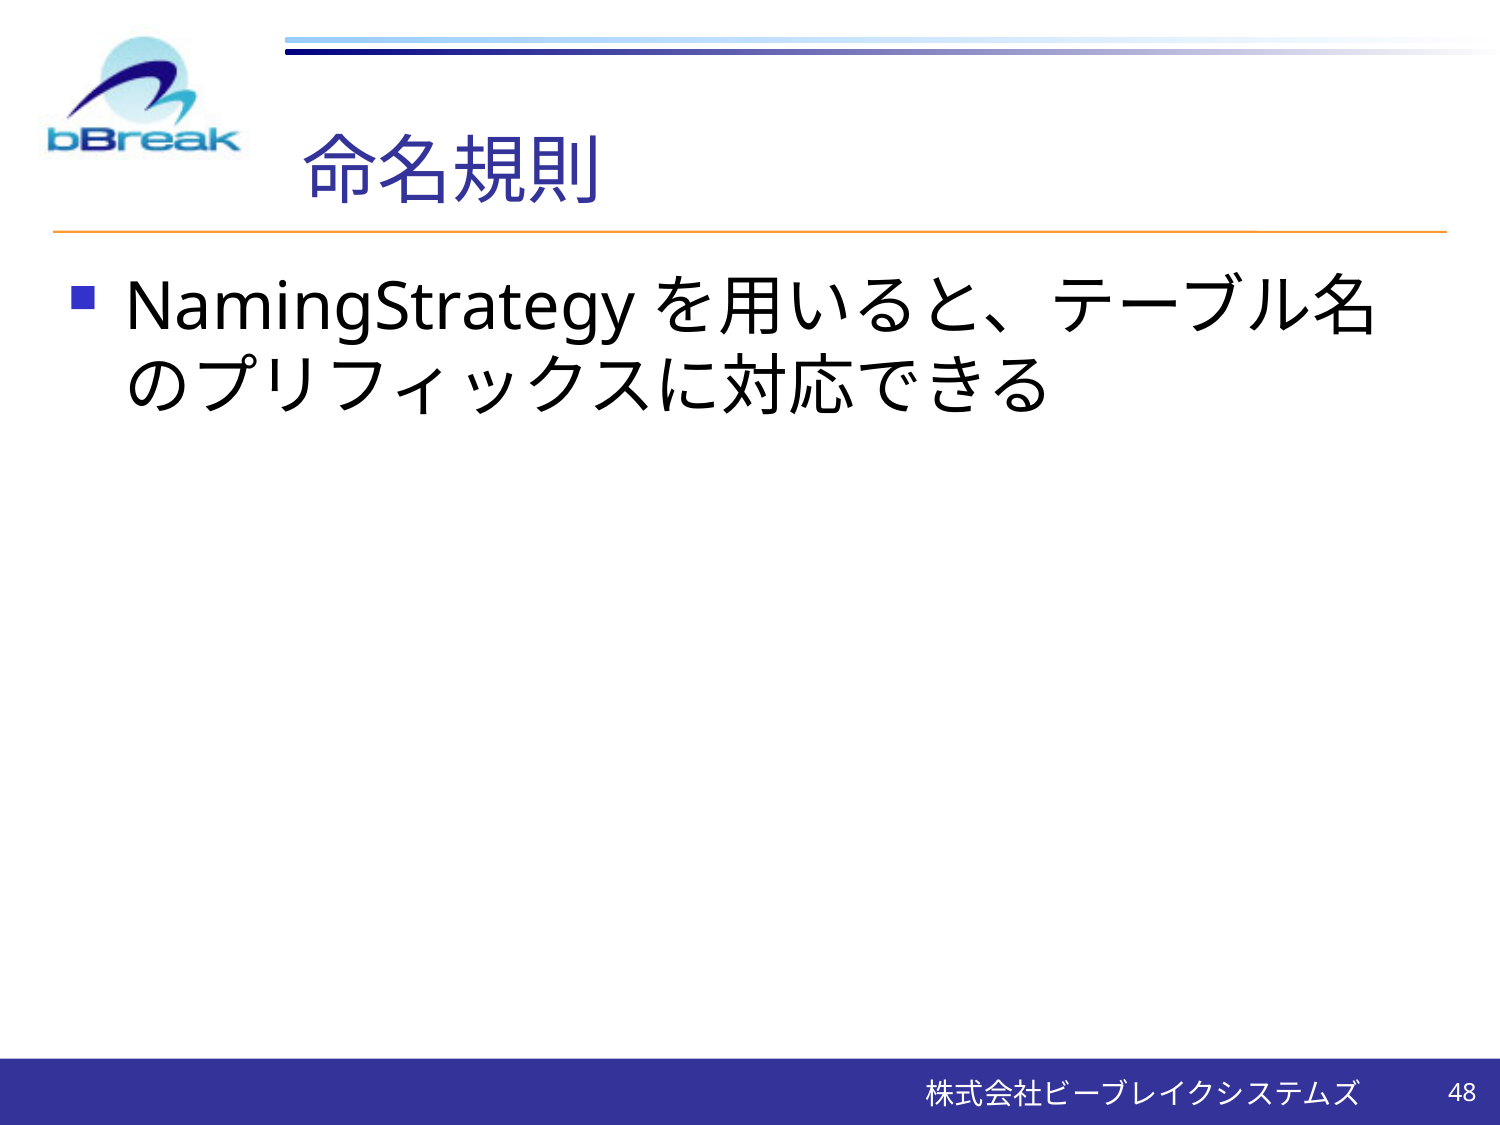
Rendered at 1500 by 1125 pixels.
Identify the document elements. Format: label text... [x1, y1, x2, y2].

picture [24, 24, 266, 160]
list NamingStrategyを用いると、テーブル名のプリフィックスに対応できる [52, 255, 1448, 988]
title 命名規則 [287, 66, 1448, 221]
